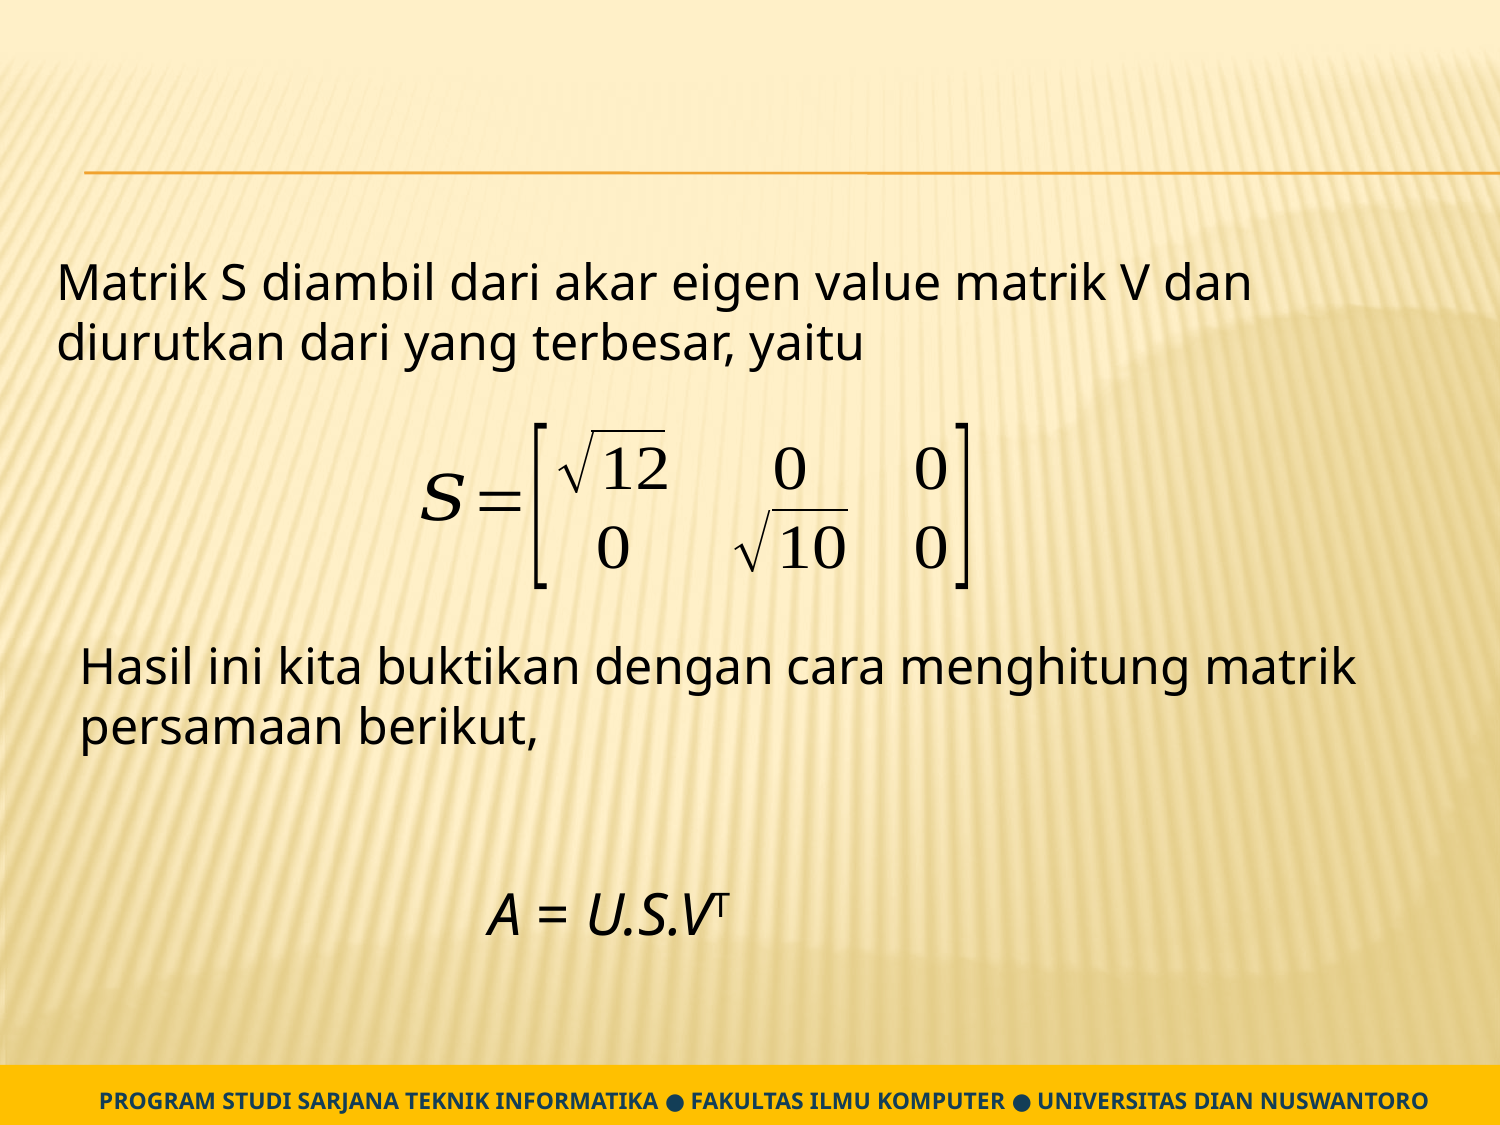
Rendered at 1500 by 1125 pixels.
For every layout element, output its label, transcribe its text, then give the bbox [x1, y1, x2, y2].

text_box Matrik S diambil dari akar eigen value matrik V dan diurutkan dari yang terbesar, yaitu [41, 243, 1412, 379]
text_box [0, 1063, 1500, 1125]
text_box Hasil ini kita buktikan dengan cara menghitung matrik persamaan berikut, [64, 626, 1471, 762]
text_box PROGRAM STUDI SARJANA TEKNIK INFORMATIKA ● FAKULTAS ILMU KOMPUTER ● UNIVERSITAS DIAN NUSWANTORO [29, 1079, 1500, 1122]
text_box A = U.S.VT [473, 869, 746, 955]
